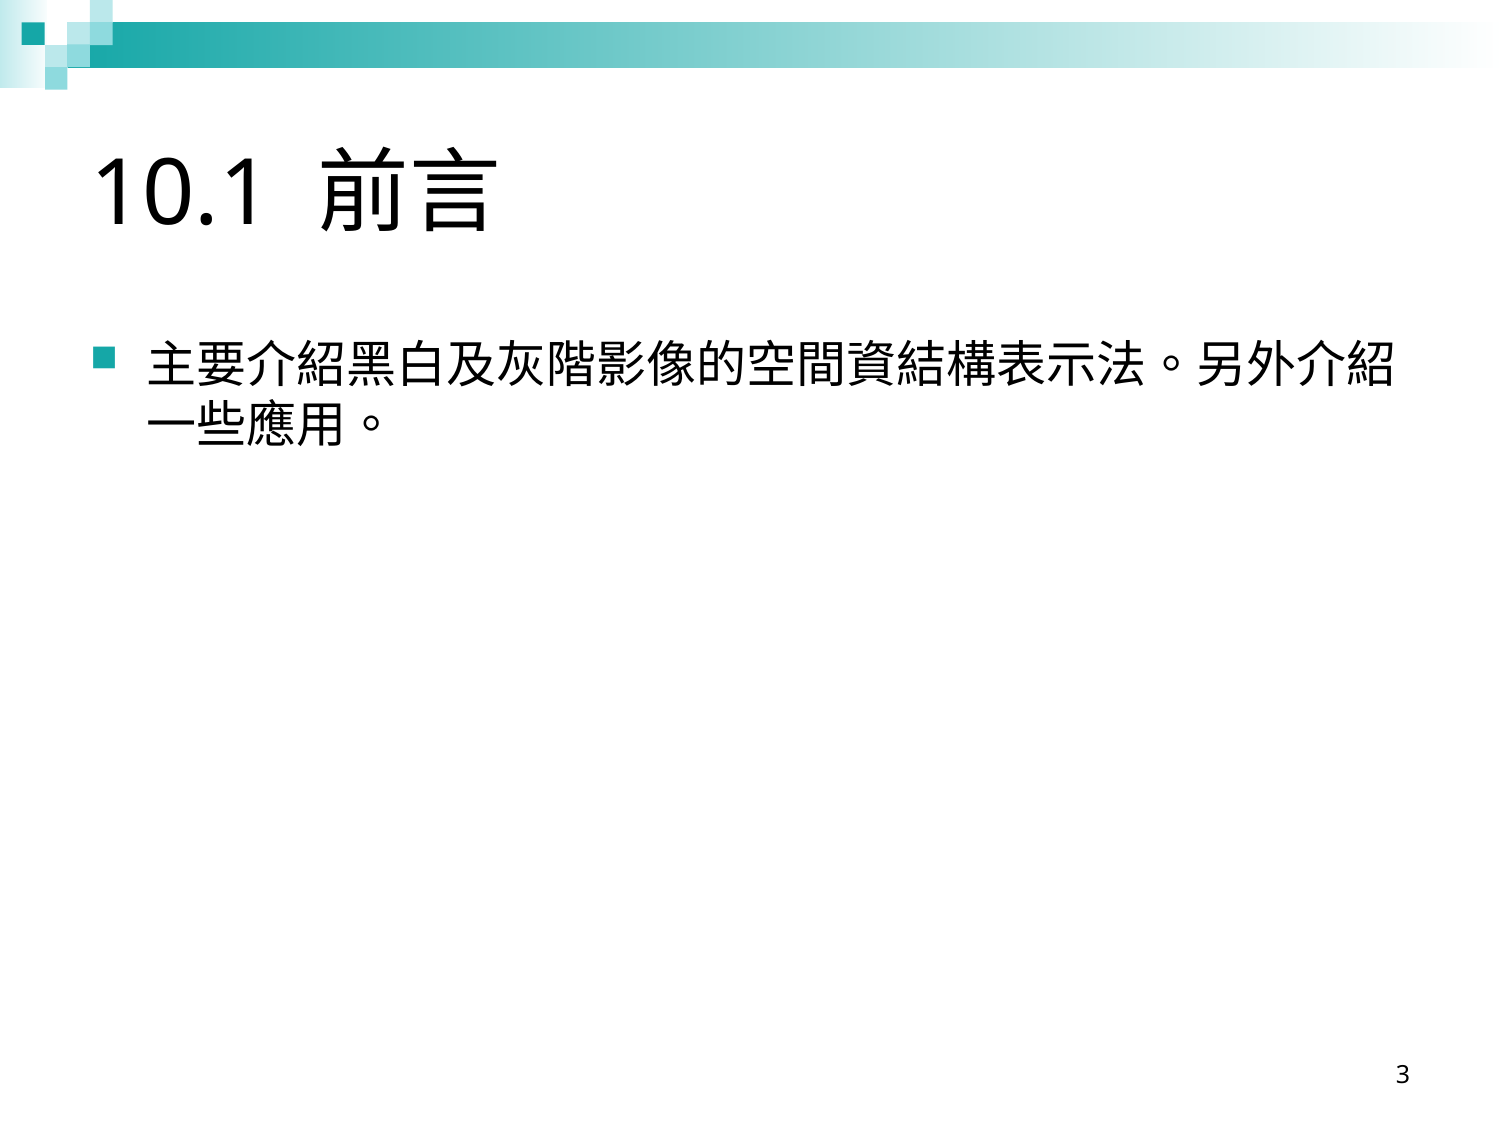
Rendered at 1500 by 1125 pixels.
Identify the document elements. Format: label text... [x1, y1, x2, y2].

title 10.1 前言 [75, 75, 1425, 300]
list 主要介紹黑白及灰階影像的空間資結構表示法。另外介紹一些應用。 [75, 324, 1425, 963]
slide_number 3 [1074, 1024, 1426, 1101]
